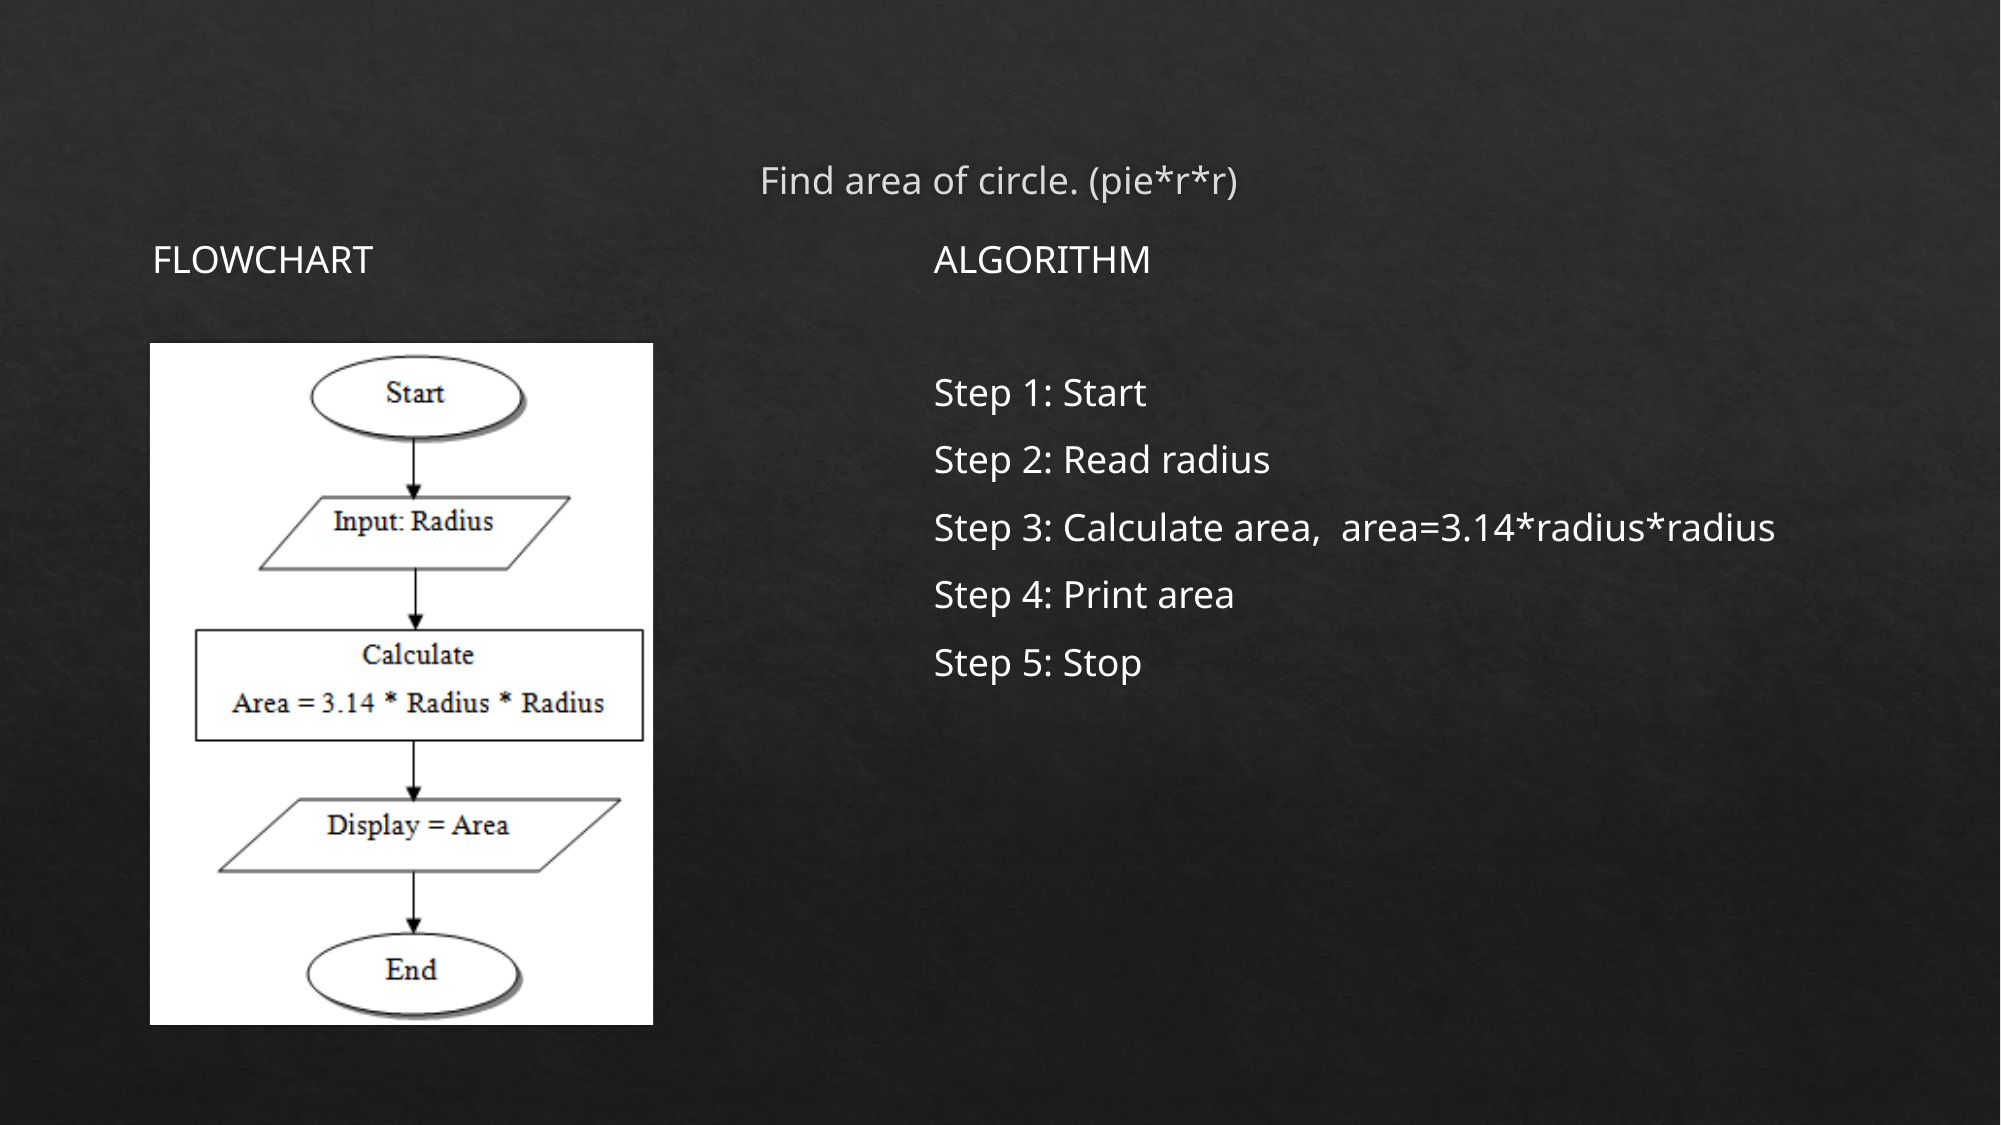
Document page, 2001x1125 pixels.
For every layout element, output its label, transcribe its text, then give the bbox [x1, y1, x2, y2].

text_box FLOWCHART [137, 228, 477, 289]
text_box Step 1: Start Step 2: Read radius Step 3: Calculate area, area=3.14*radius*radius Step 4: Print area Step 5: Stop [919, 339, 1849, 782]
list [149, 342, 654, 1026]
text_box ALGORITHM [919, 228, 1217, 289]
title Find area of circle. (pie*r*r) [149, 99, 1849, 260]
